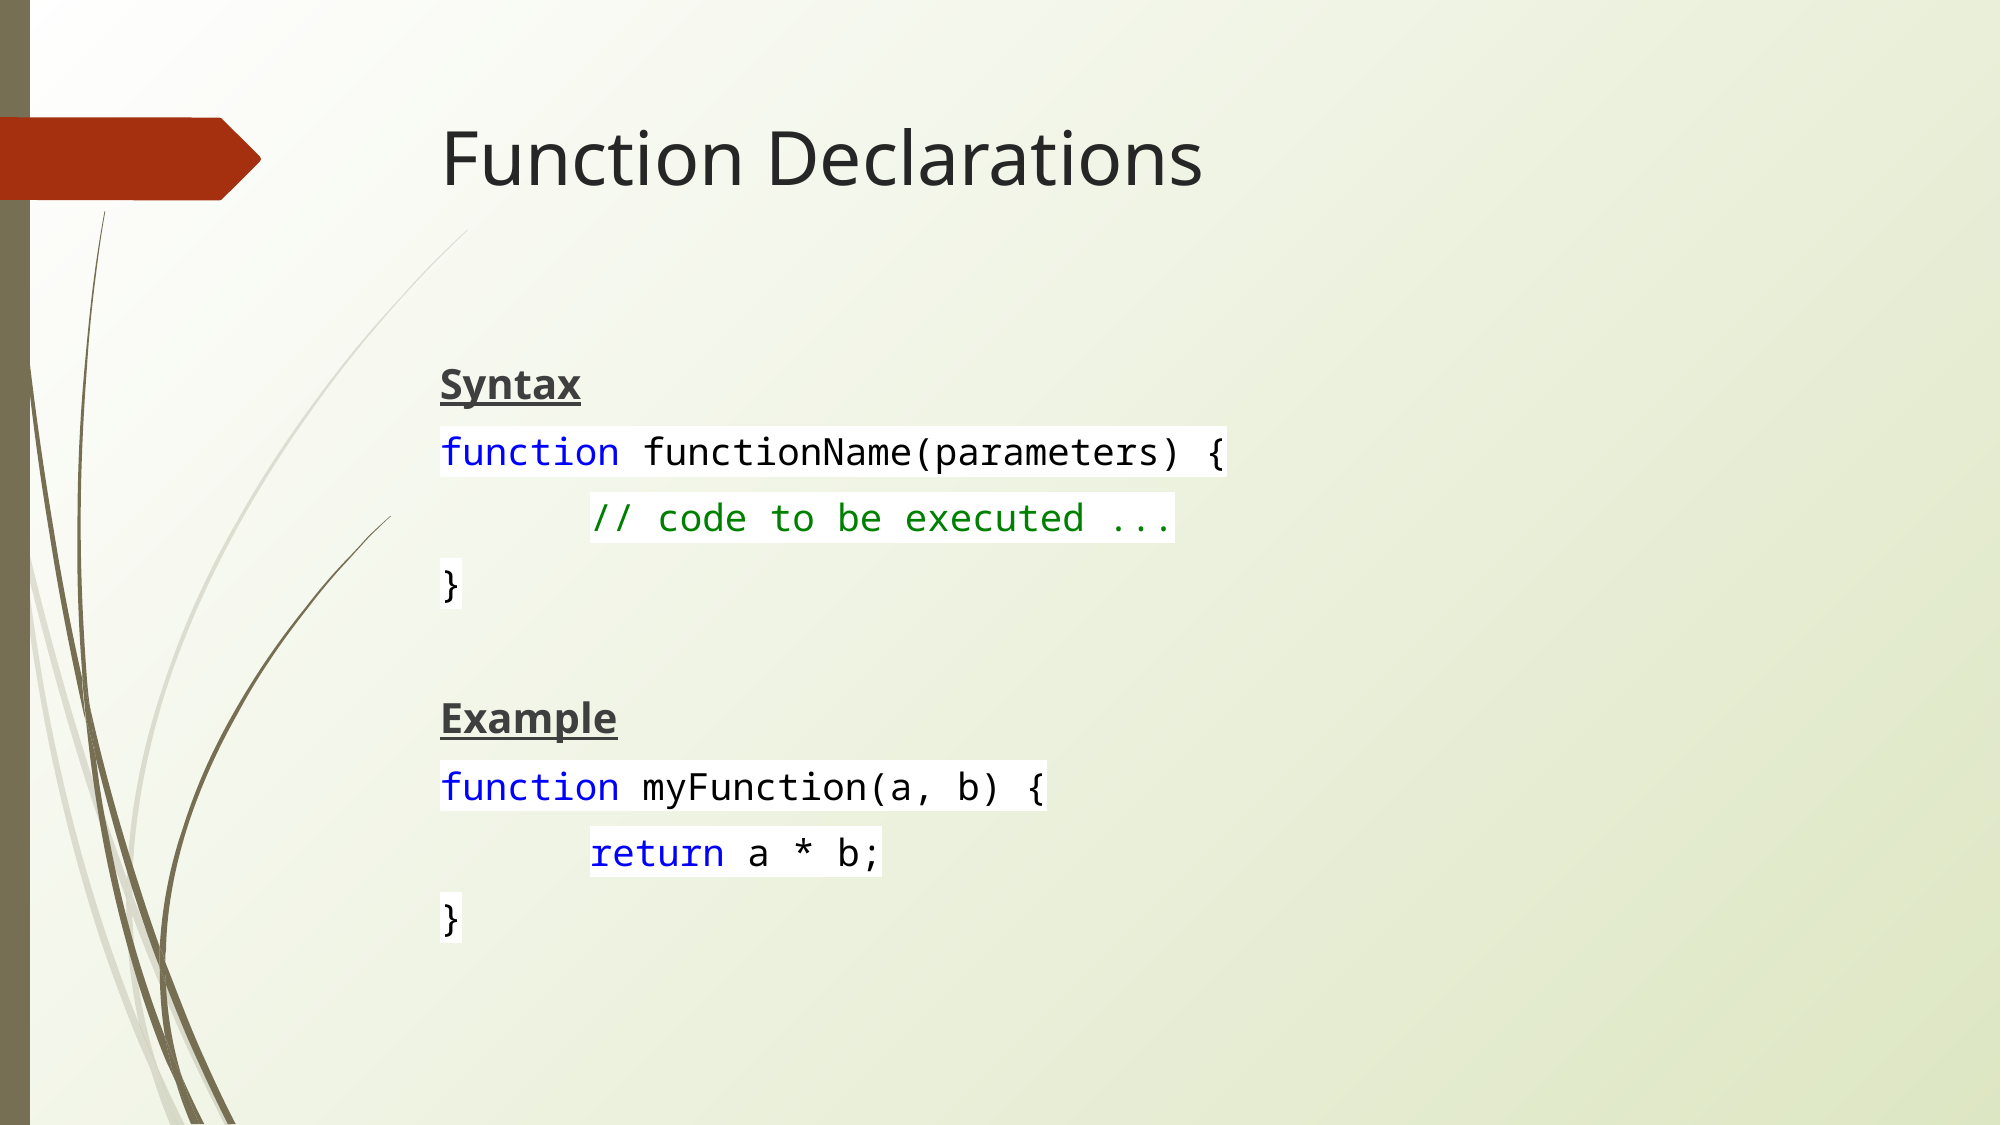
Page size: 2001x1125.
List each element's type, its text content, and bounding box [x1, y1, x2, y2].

list Syntax function functionName(parameters) { // code to be executed ... } Example function myFunction(a, b) { return a * b; } [424, 350, 1888, 970]
title Function Declarations [425, 102, 1888, 313]
